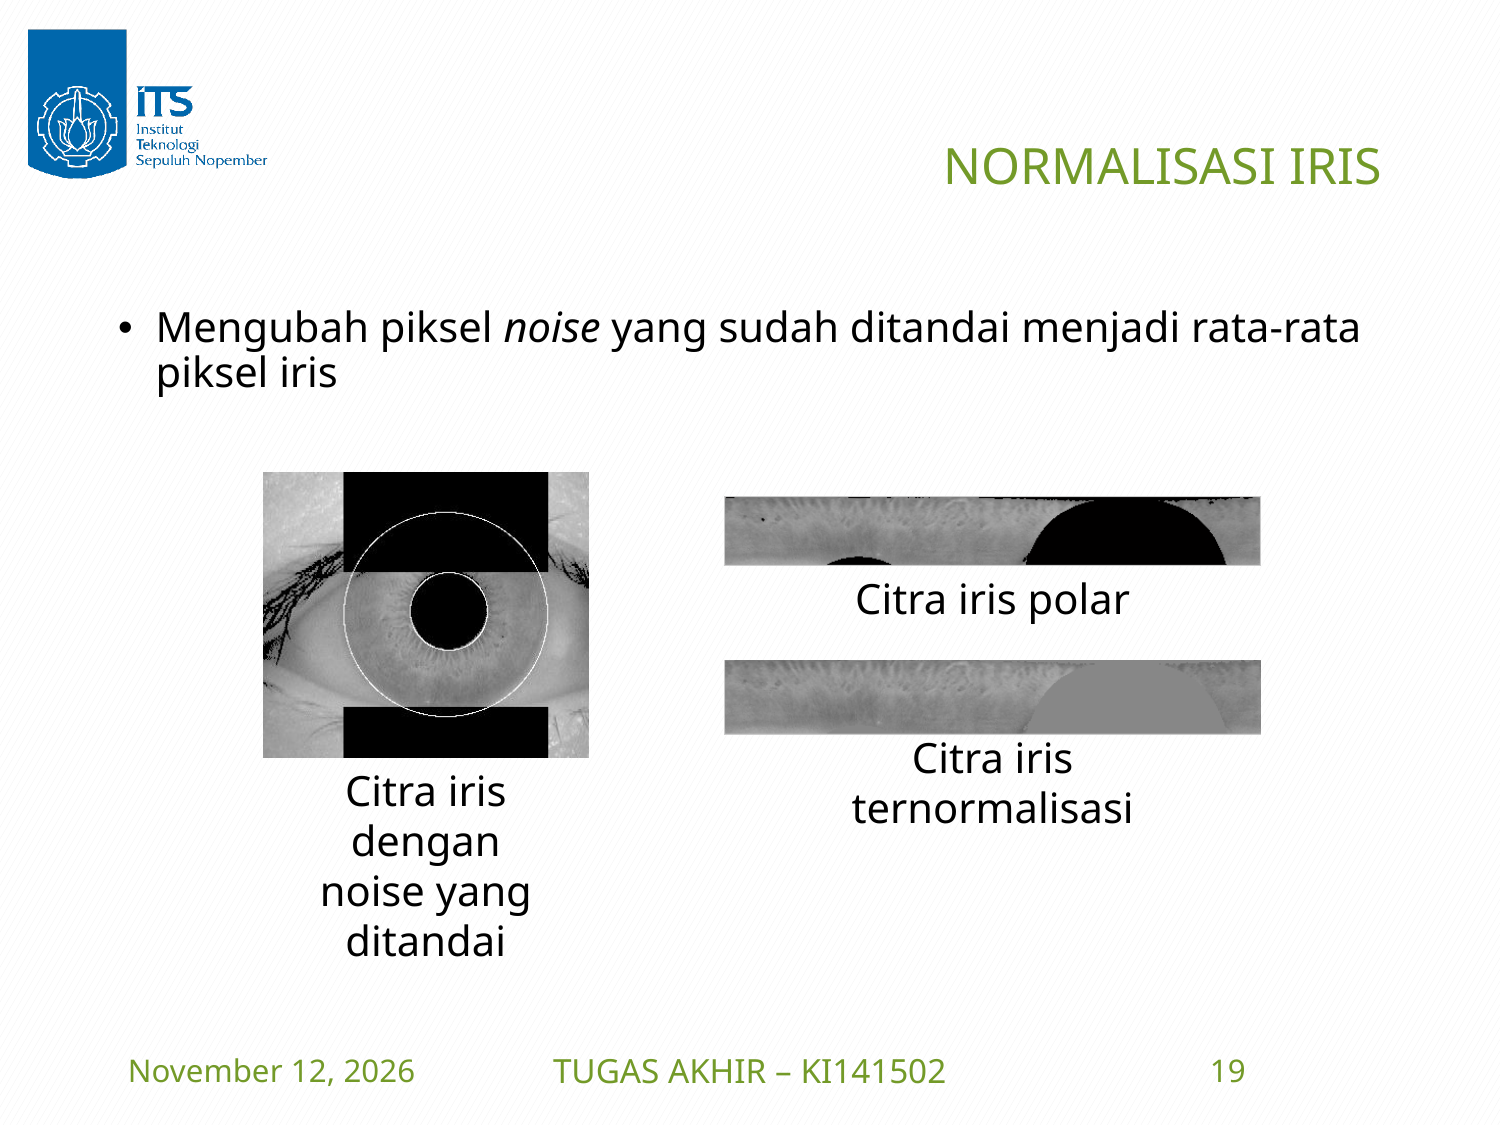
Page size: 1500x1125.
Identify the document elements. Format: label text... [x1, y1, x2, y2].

text_box Citra iris polar [832, 566, 1153, 630]
title NORMALISASI IRIS [103, 59, 1397, 278]
picture [19, 21, 274, 187]
picture [724, 496, 1261, 566]
picture [724, 660, 1261, 735]
text_box Citra iris ternormalisasi [832, 735, 1153, 840]
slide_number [103, 1042, 441, 1103]
slide_number 19 [1059, 1042, 1397, 1103]
footer TUGAS AKHIR – KI141502 [496, 1042, 1004, 1103]
text_box Citra iris dengan noise yang ditandai [278, 758, 573, 973]
list Mengubah piksel noise yang sudah ditandai menjadi rata-rata piksel iris [103, 299, 1397, 1014]
picture [263, 472, 589, 758]
